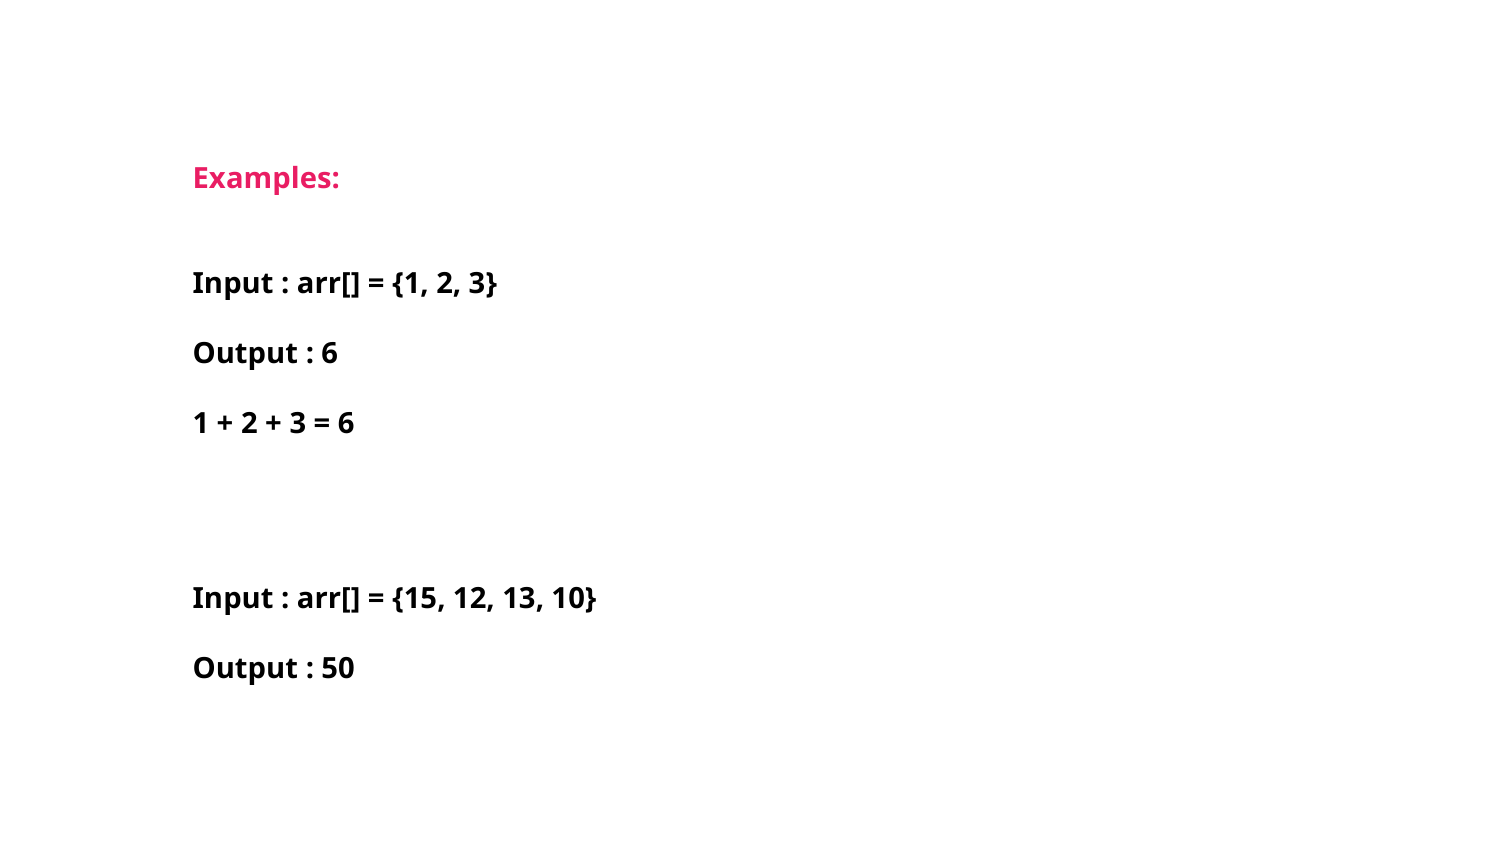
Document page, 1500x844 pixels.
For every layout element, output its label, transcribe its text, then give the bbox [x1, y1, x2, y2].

title Examples: Input : arr[] = {1, 2, 3} Output : 6 1 + 2 + 3 = 6 Input : arr[] = {15, 12, 13, 10} Output : 50 [177, 86, 1323, 758]
